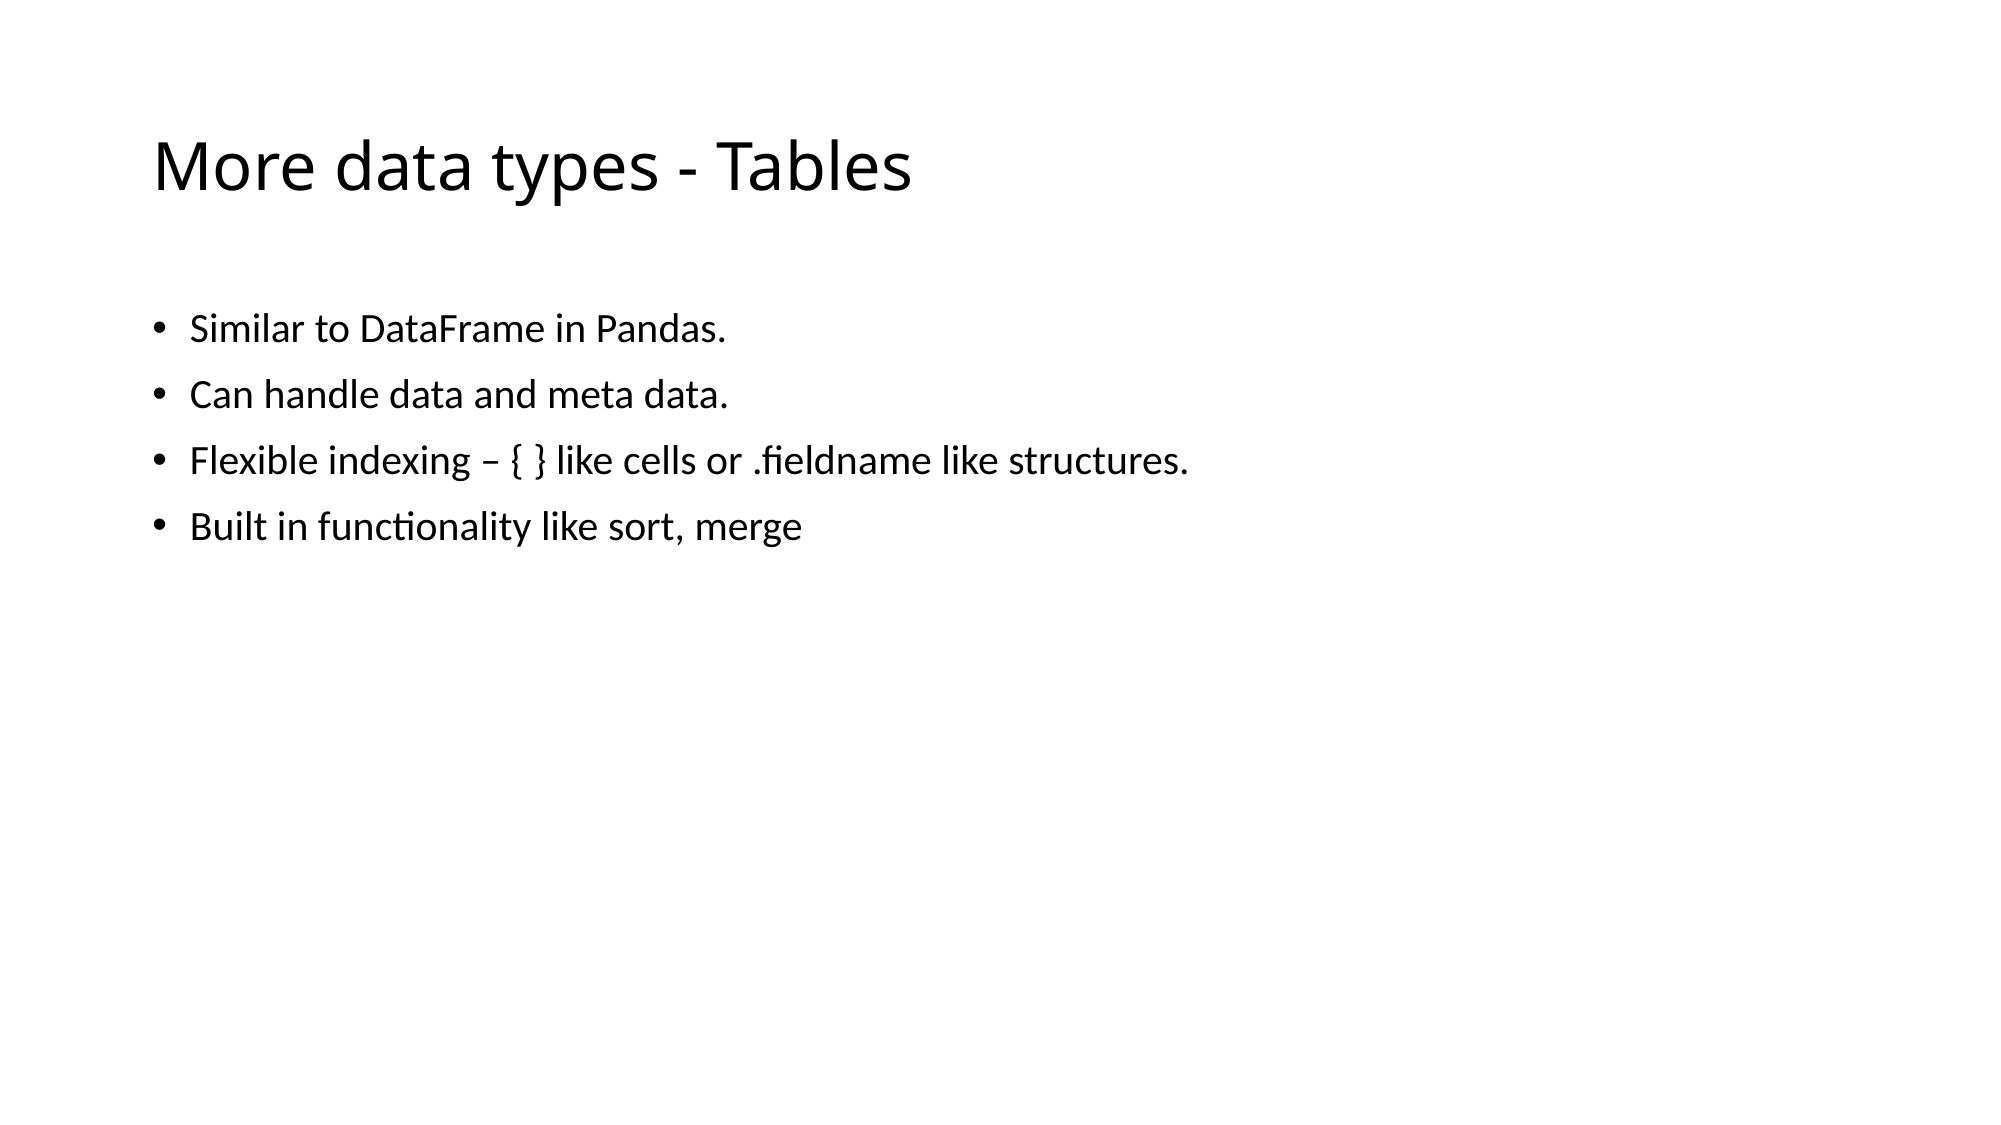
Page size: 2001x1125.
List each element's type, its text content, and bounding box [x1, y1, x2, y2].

title More data types - Tables [137, 59, 1863, 278]
list Similar to DataFrame in Pandas. Can handle data and meta data. Flexible indexing – { } like cells or .fieldname like structures. Built in functionality like sort, merge [137, 299, 1863, 800]
